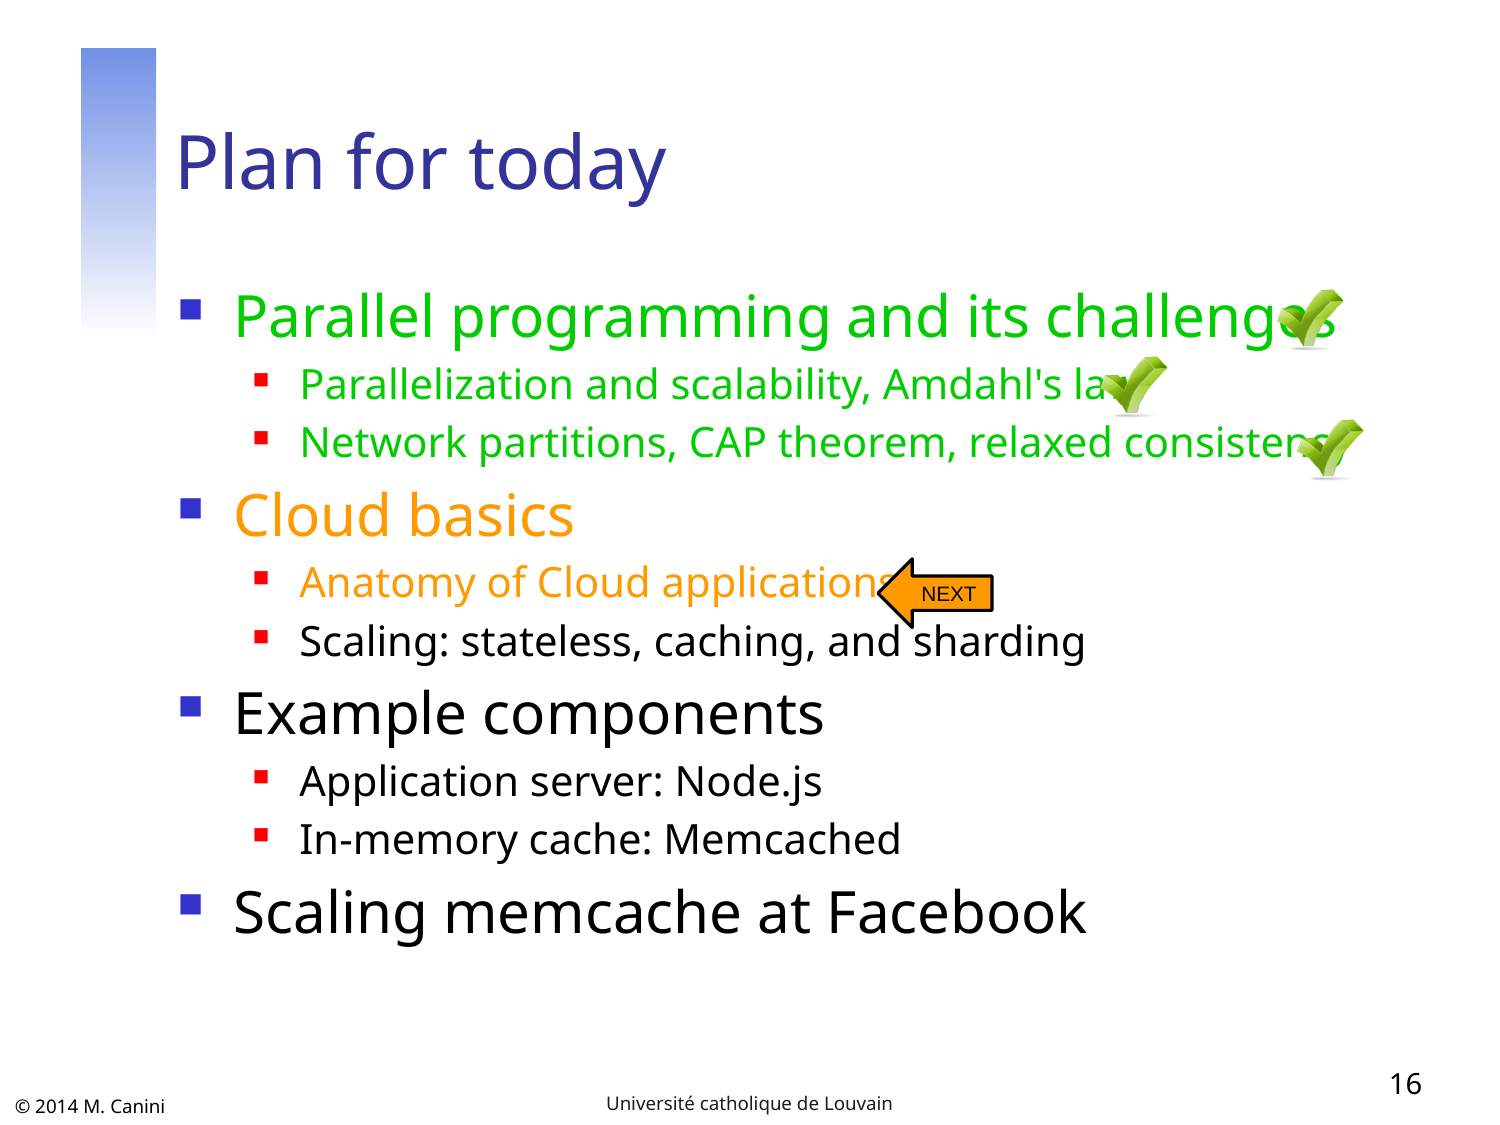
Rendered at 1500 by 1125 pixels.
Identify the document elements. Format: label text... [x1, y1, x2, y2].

list Parallel programming and its challenges Parallelization and scalability, Amdahl's law Network partitions, CAP theorem, relaxed consistency Cloud basics Anatomy of Cloud applications Scaling: stateless, caching, and sharding Example components Application server: Node.js In-memory cache: Memcached Scaling memcache at Facebook [162, 271, 1438, 1016]
picture [1287, 409, 1370, 491]
footer Université catholique de Louvain [512, 1083, 987, 1125]
picture [1090, 346, 1173, 428]
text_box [877, 558, 993, 628]
picture [1266, 279, 1349, 362]
slide_number 16 [1124, 1037, 1438, 1113]
title Plan for today [158, 49, 1438, 213]
